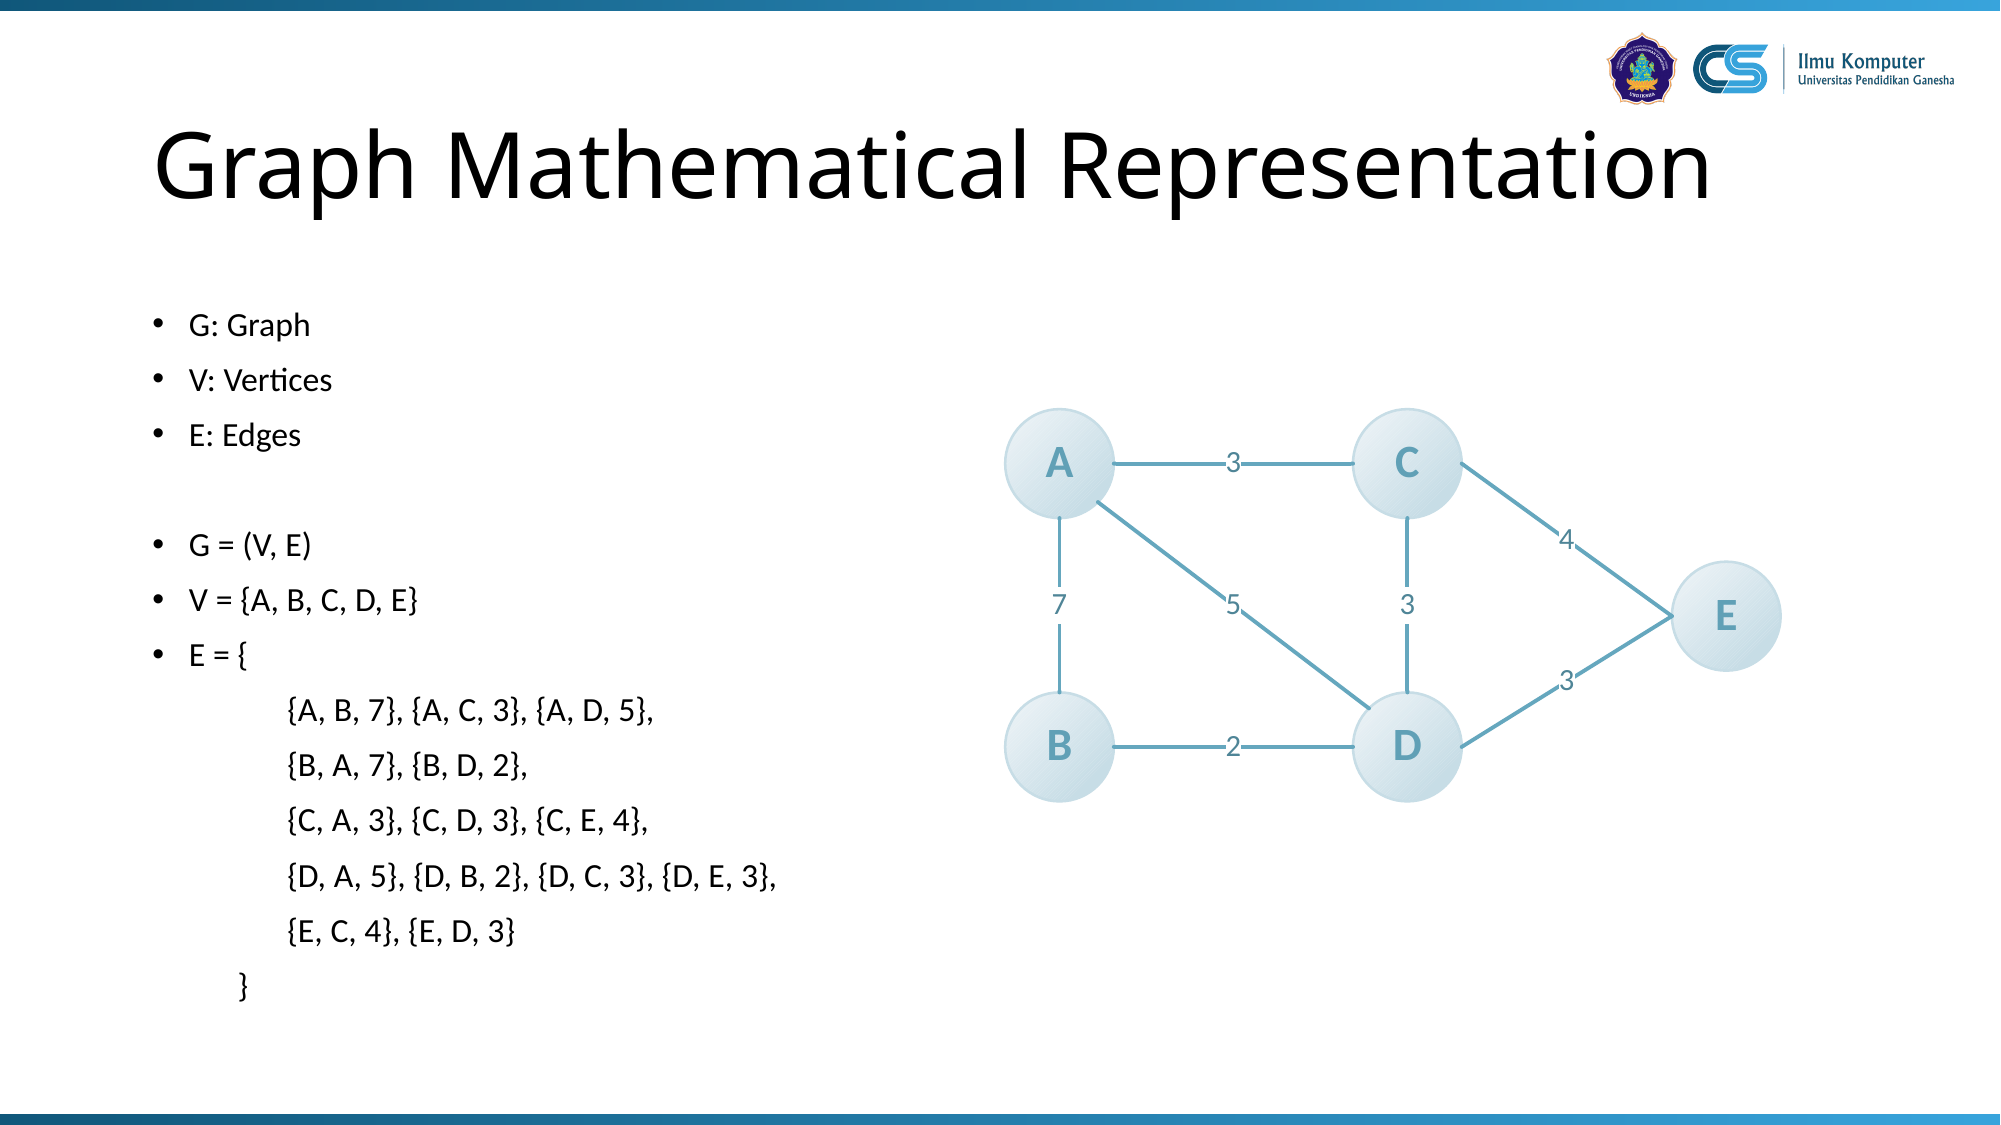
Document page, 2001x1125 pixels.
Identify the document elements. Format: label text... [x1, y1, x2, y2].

text_box [0, 0, 2000, 11]
list G: Graph V: Vertices E: Edges G = (V, E) V = {A, B, C, D, E} E = { {A, B, 7}, {A, C, 3}, {A, D, 5}, {B, A, 7}, {B, D, 2}, {C, A, 3}, {C, D, 3}, {C, E, 4}, {D, A, 5}, {D, B, 2}, {D, C, 3}, {D, E, 3}, {E, C, 4}, {E, D, 3} } [137, 299, 973, 1014]
picture [999, 403, 1783, 804]
text_box [0, 1113, 2000, 1125]
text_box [1605, 32, 1954, 105]
title Graph Mathematical Representation [137, 59, 1863, 278]
